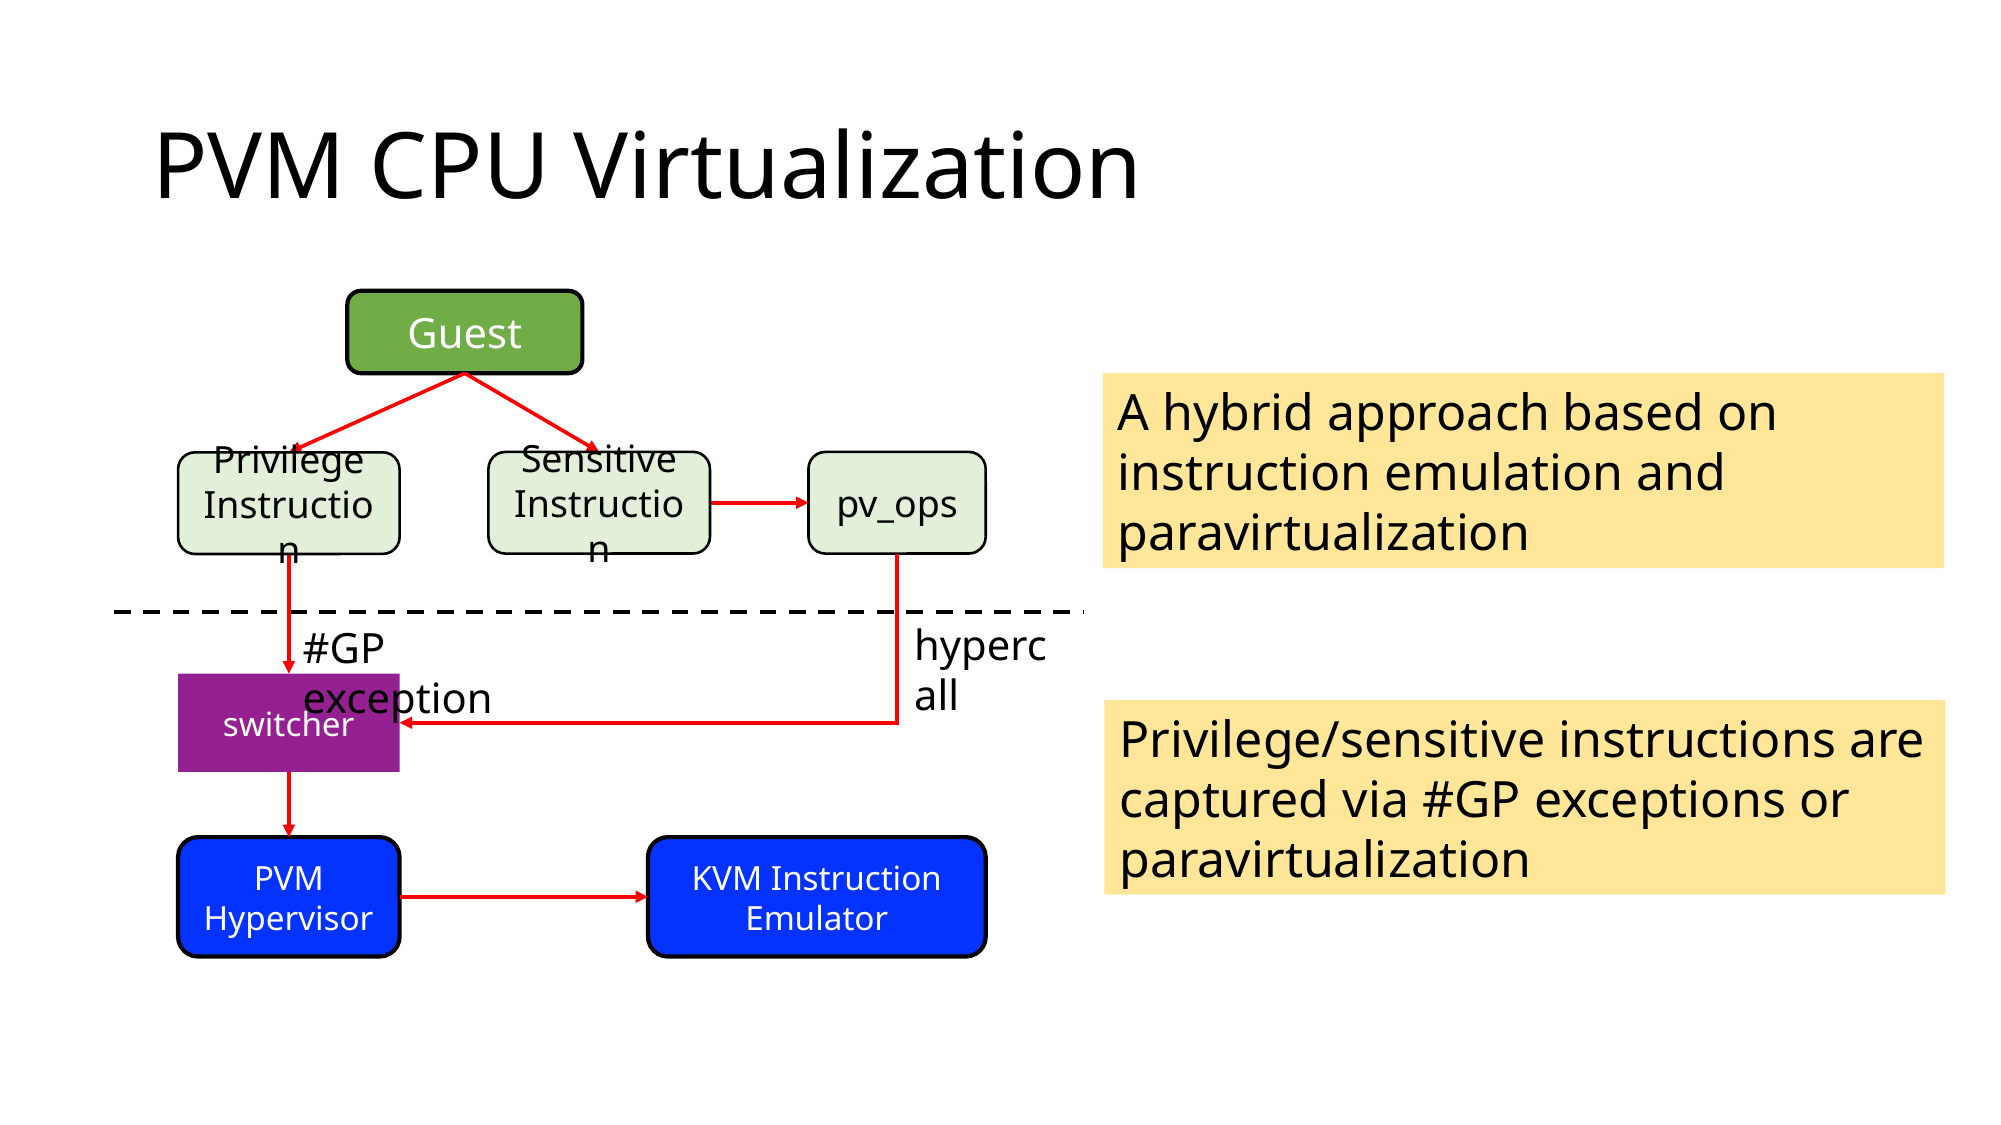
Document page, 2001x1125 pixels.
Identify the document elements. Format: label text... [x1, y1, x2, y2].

text_box Privilege/sensitive instructions are captured via #GP exceptions or paravirtualization [1104, 699, 1946, 895]
text_box KVM Instruction Emulator [646, 836, 987, 958]
text_box #GP exception [287, 613, 563, 729]
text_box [288, 373, 465, 453]
title PVM CPU Virtualization [137, 59, 1863, 278]
text_box Guest [346, 289, 584, 373]
text_box Sensitive Instruction [487, 452, 563, 555]
text_box switcher [177, 673, 401, 773]
text_box PVM Hypervisor [177, 836, 401, 958]
text_box A hybrid approach based on instruction emulation and paravirtualization [1102, 373, 1944, 569]
text_box hypercall [899, 613, 1083, 727]
text_box pv_ops [807, 450, 987, 555]
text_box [464, 373, 600, 452]
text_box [563, 389, 733, 887]
text_box Privilege Instruction [177, 451, 401, 556]
